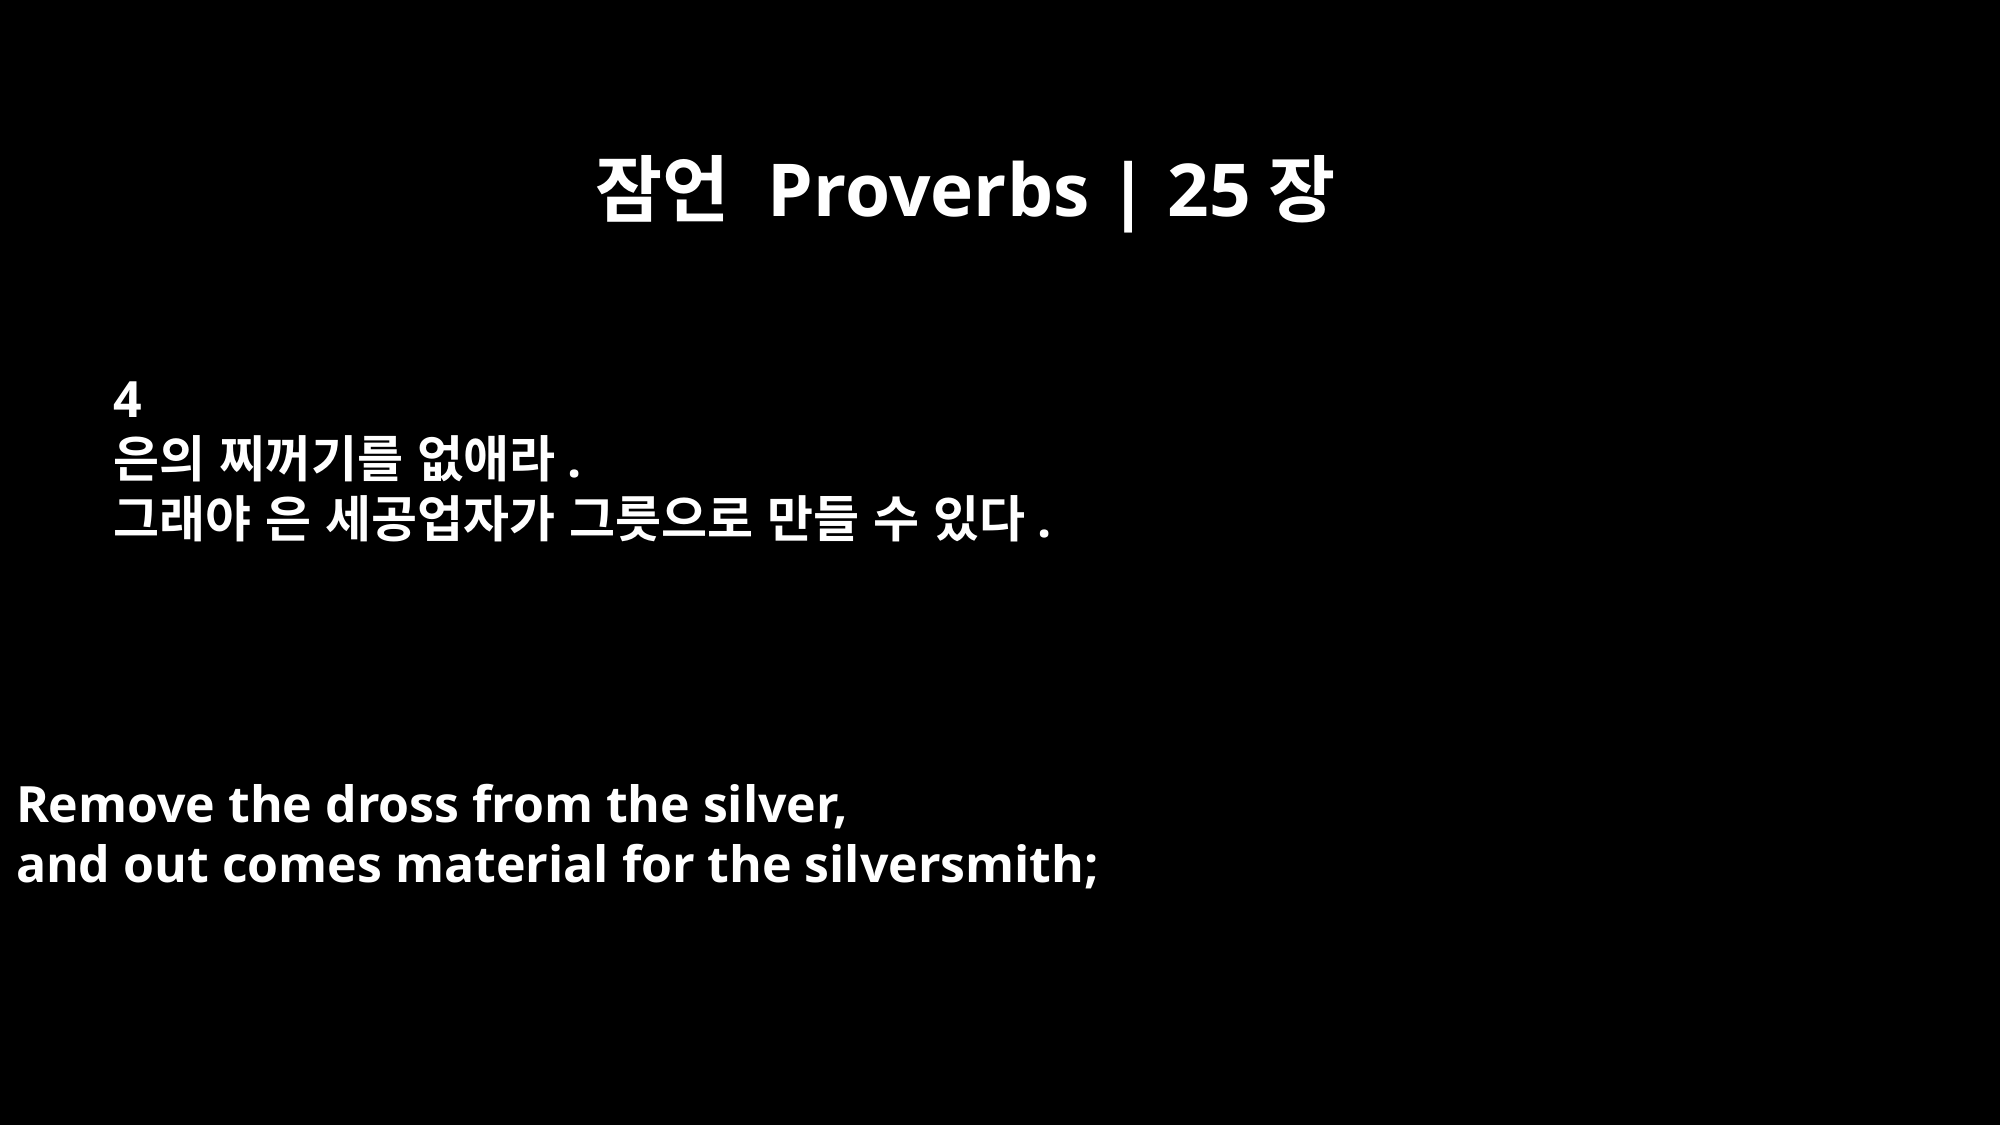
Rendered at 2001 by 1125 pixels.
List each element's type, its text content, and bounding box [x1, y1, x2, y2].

text_box Remove the dross from the silver, and out comes material for the silversmith; [1, 764, 1114, 900]
text_box 4 은의 찌꺼기를 없애라. 그래야 은 세공업자가 그릇으로 만들 수 있다. [98, 359, 1067, 555]
text_box 잠언 Proverbs | 25장 [580, 136, 1352, 239]
